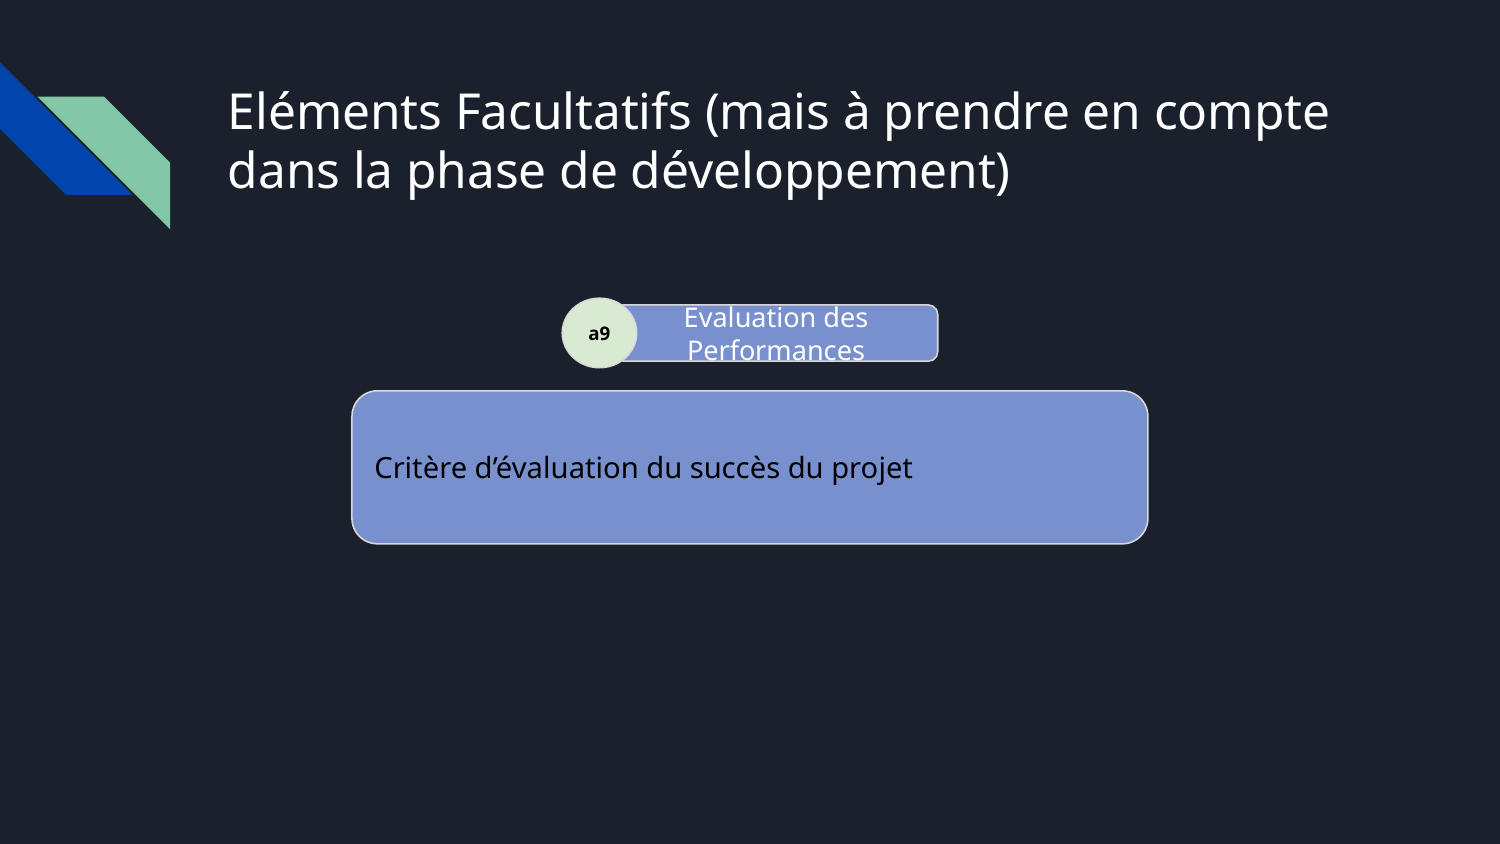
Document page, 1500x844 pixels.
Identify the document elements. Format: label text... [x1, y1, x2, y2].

text_box Critère d’évaluation du succès du projet [351, 390, 1148, 544]
text_box Evaluation des Performances [622, 304, 938, 362]
title Eléments Facultatifs (mais à prendre en compte dans la phase de développement) [212, 64, 1368, 215]
text_box a9 [562, 298, 637, 368]
